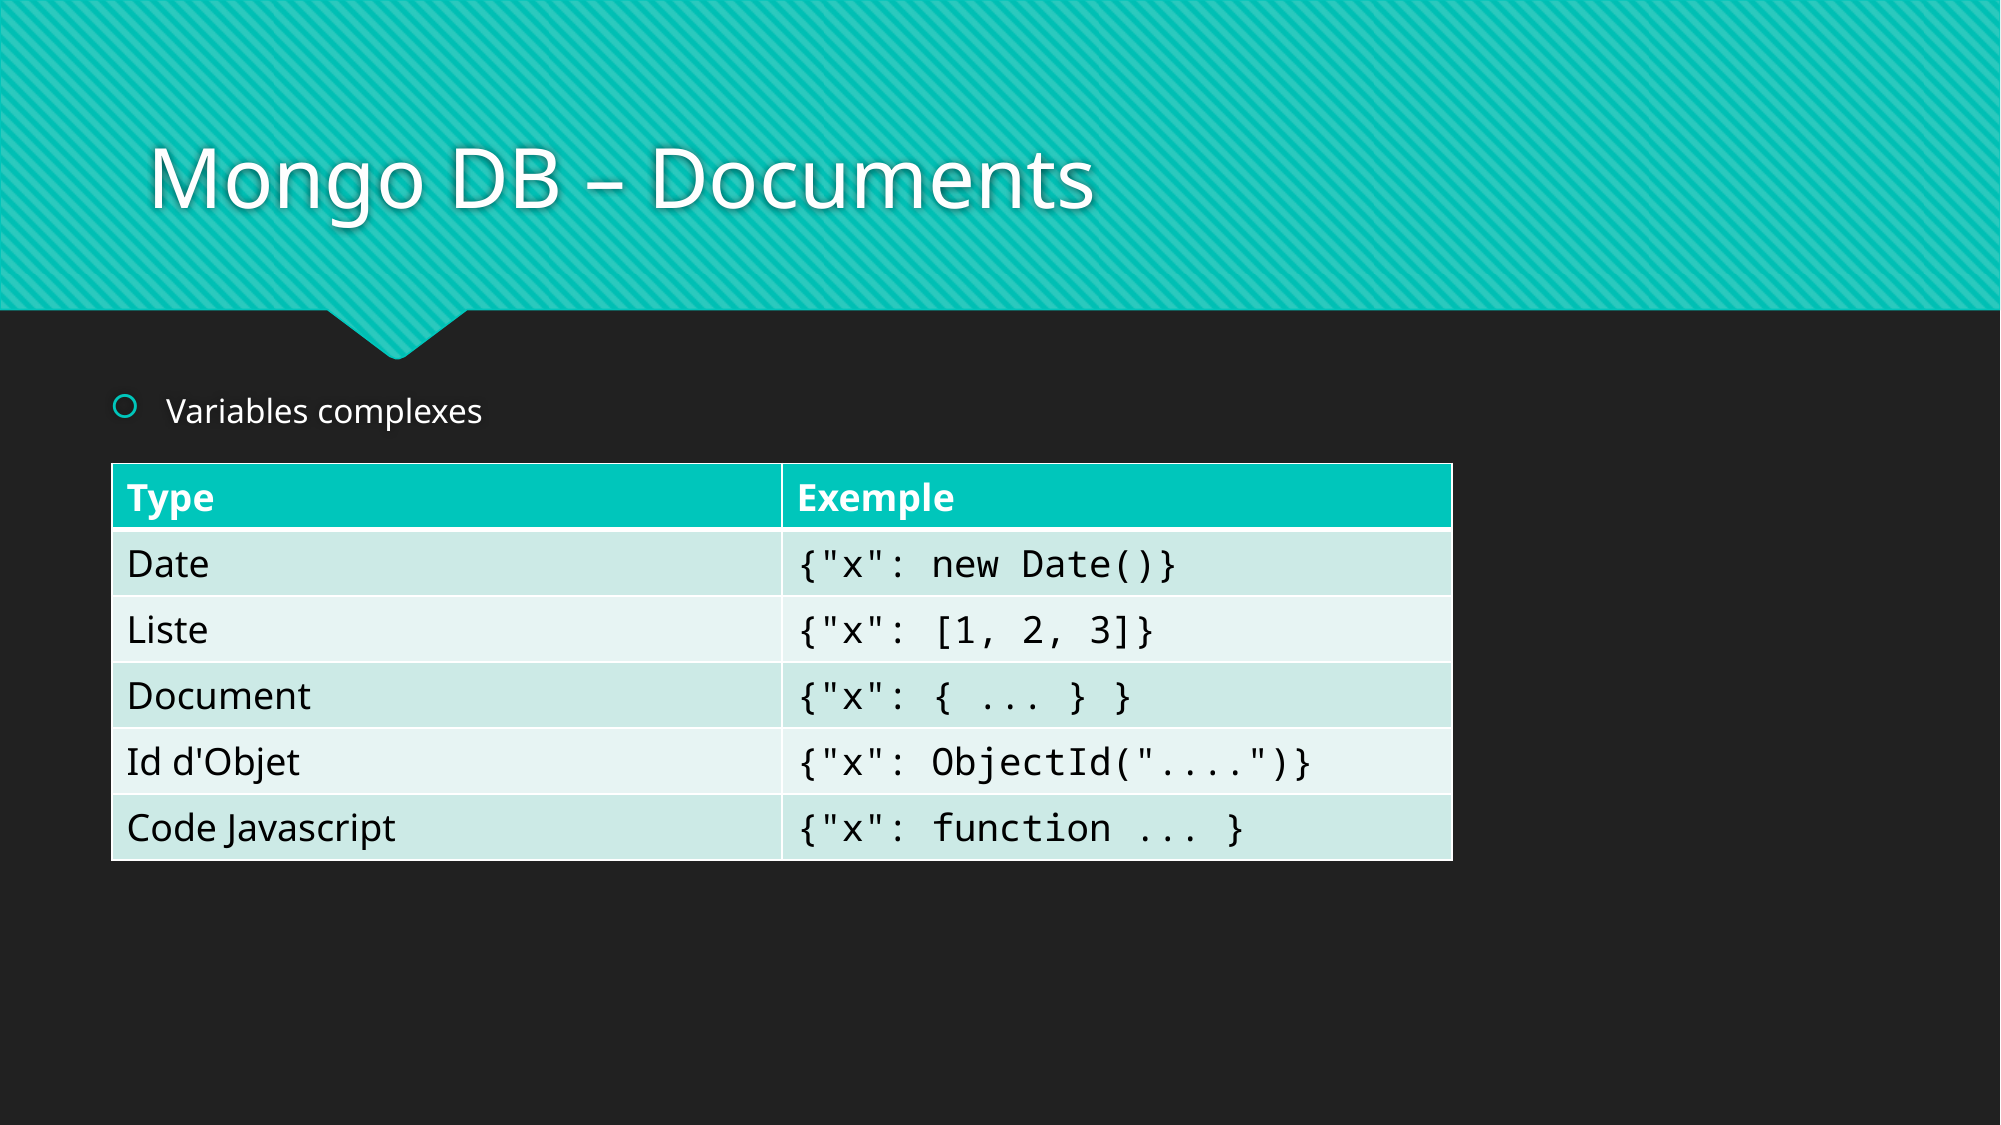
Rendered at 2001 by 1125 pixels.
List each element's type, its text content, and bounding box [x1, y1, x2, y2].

table_cell Date [113, 532, 781, 595]
table_cell {"x": ObjectId("....")} [783, 729, 1451, 793]
table_cell Id d'Objet [113, 729, 781, 793]
table_cell Liste [113, 597, 781, 661]
table_cell Code Javascript [113, 795, 781, 859]
title Mongo DB – Documents [132, 73, 1868, 233]
table_cell {"x": { ... } } [783, 663, 1451, 727]
table_cell Document [113, 663, 781, 727]
table_header Type [113, 464, 781, 527]
table_header Exemple [783, 464, 1451, 527]
table_cell {"x": function ... } [783, 795, 1451, 859]
table_cell {"x": new Date()} [783, 532, 1451, 595]
table_cell {"x": [1, 2, 3]} [783, 597, 1451, 661]
list Variables complexes [95, 369, 1827, 451]
